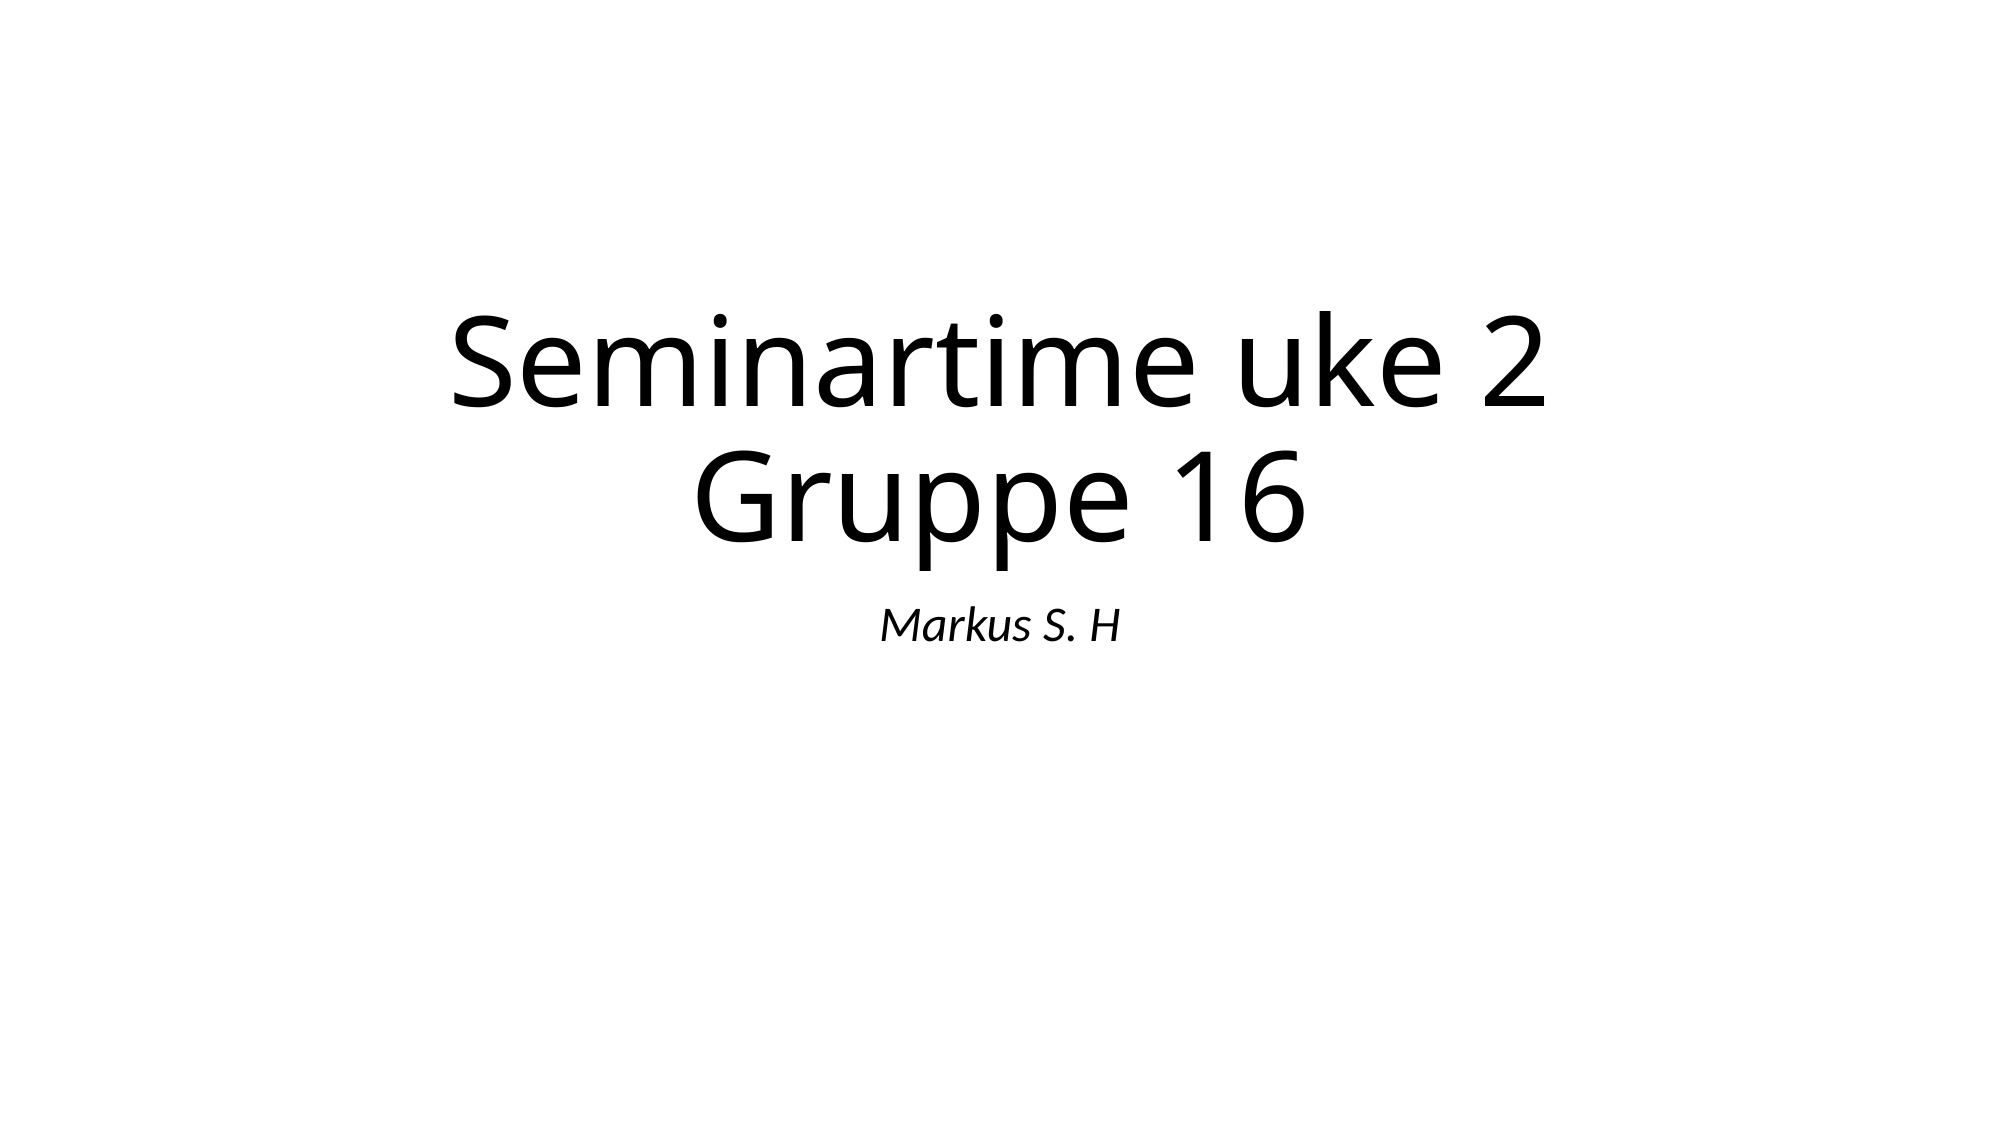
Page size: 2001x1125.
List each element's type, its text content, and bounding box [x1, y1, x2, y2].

subtitle Markus S. H [249, 590, 1750, 863]
title Seminartime uke 2 Gruppe 16 [249, 184, 1750, 576]
